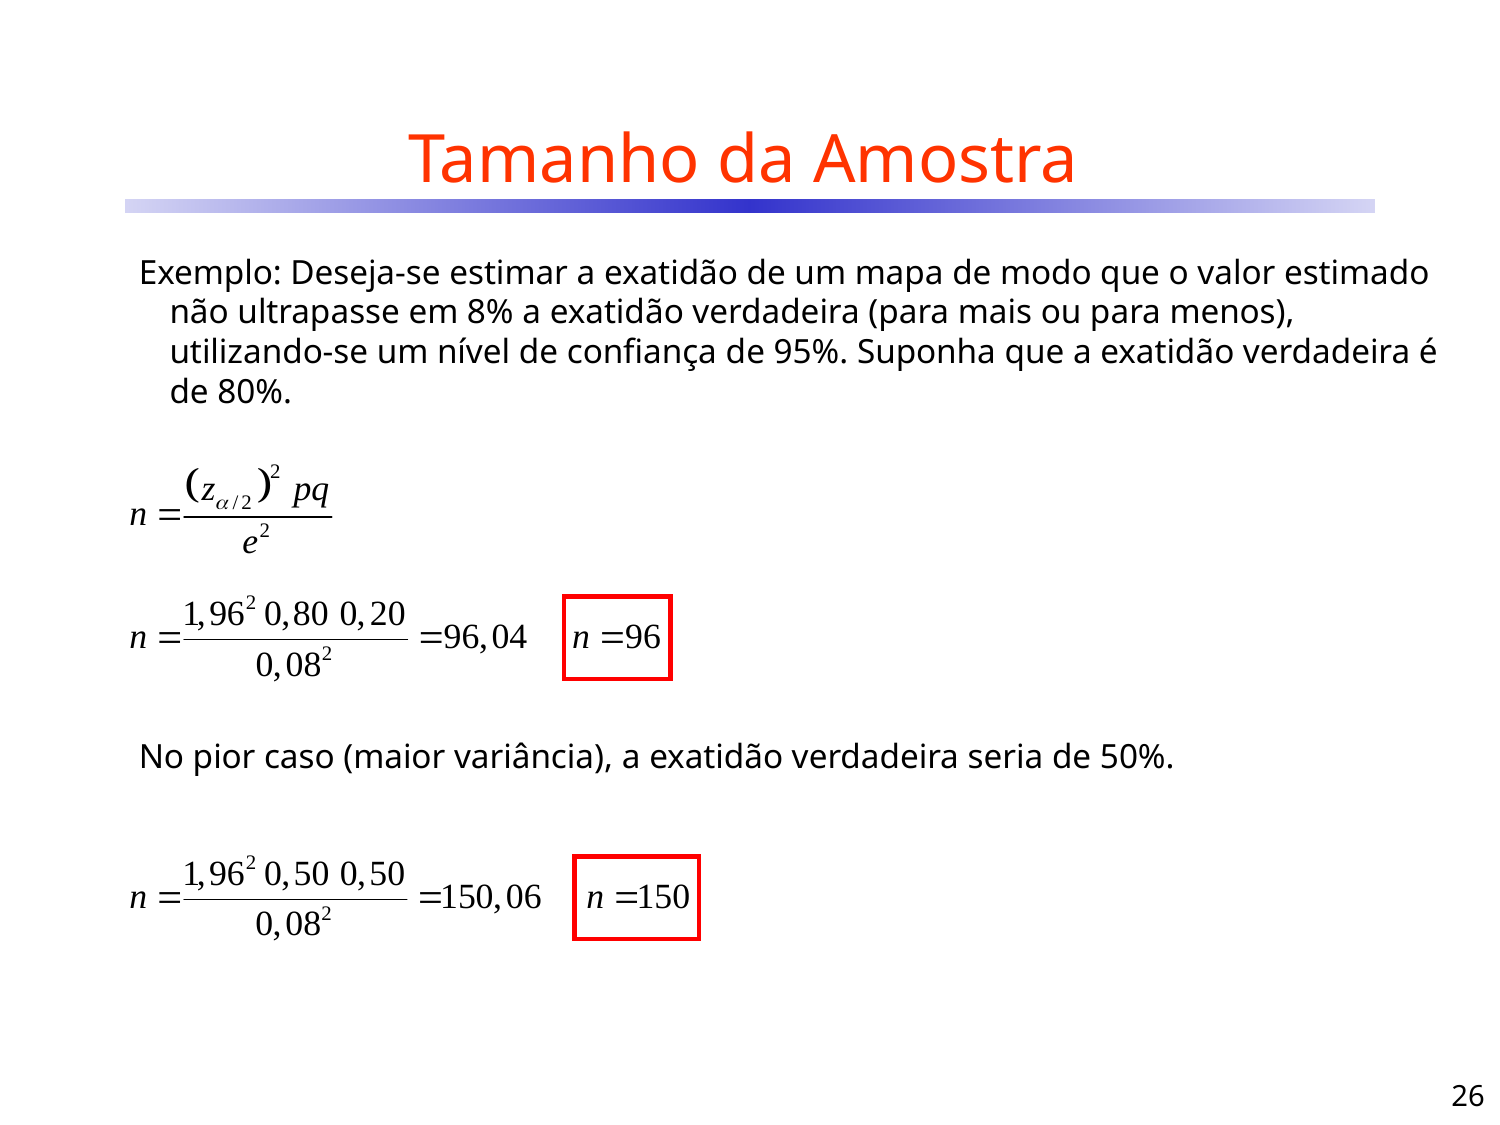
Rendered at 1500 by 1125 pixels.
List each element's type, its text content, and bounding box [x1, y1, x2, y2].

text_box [123, 585, 667, 690]
text_box No pior caso (maior variância), a exatidão verdadeira seria de 50%. [123, 727, 1459, 783]
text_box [123, 454, 339, 562]
text_box Exemplo: Deseja-se estimar a exatidão de um mapa de modo que o valor estimado não ultrapasse em 8% a exatidão verdadeira (para mais ou para menos), utilizando-se um nível de confiança de 95%. Suponha que a exatidão verdadeira é de 80%. [123, 243, 1459, 418]
title Tamanho da Amostra [49, 99, 1438, 213]
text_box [123, 845, 696, 950]
slide_number 26 [1187, 1049, 1500, 1125]
